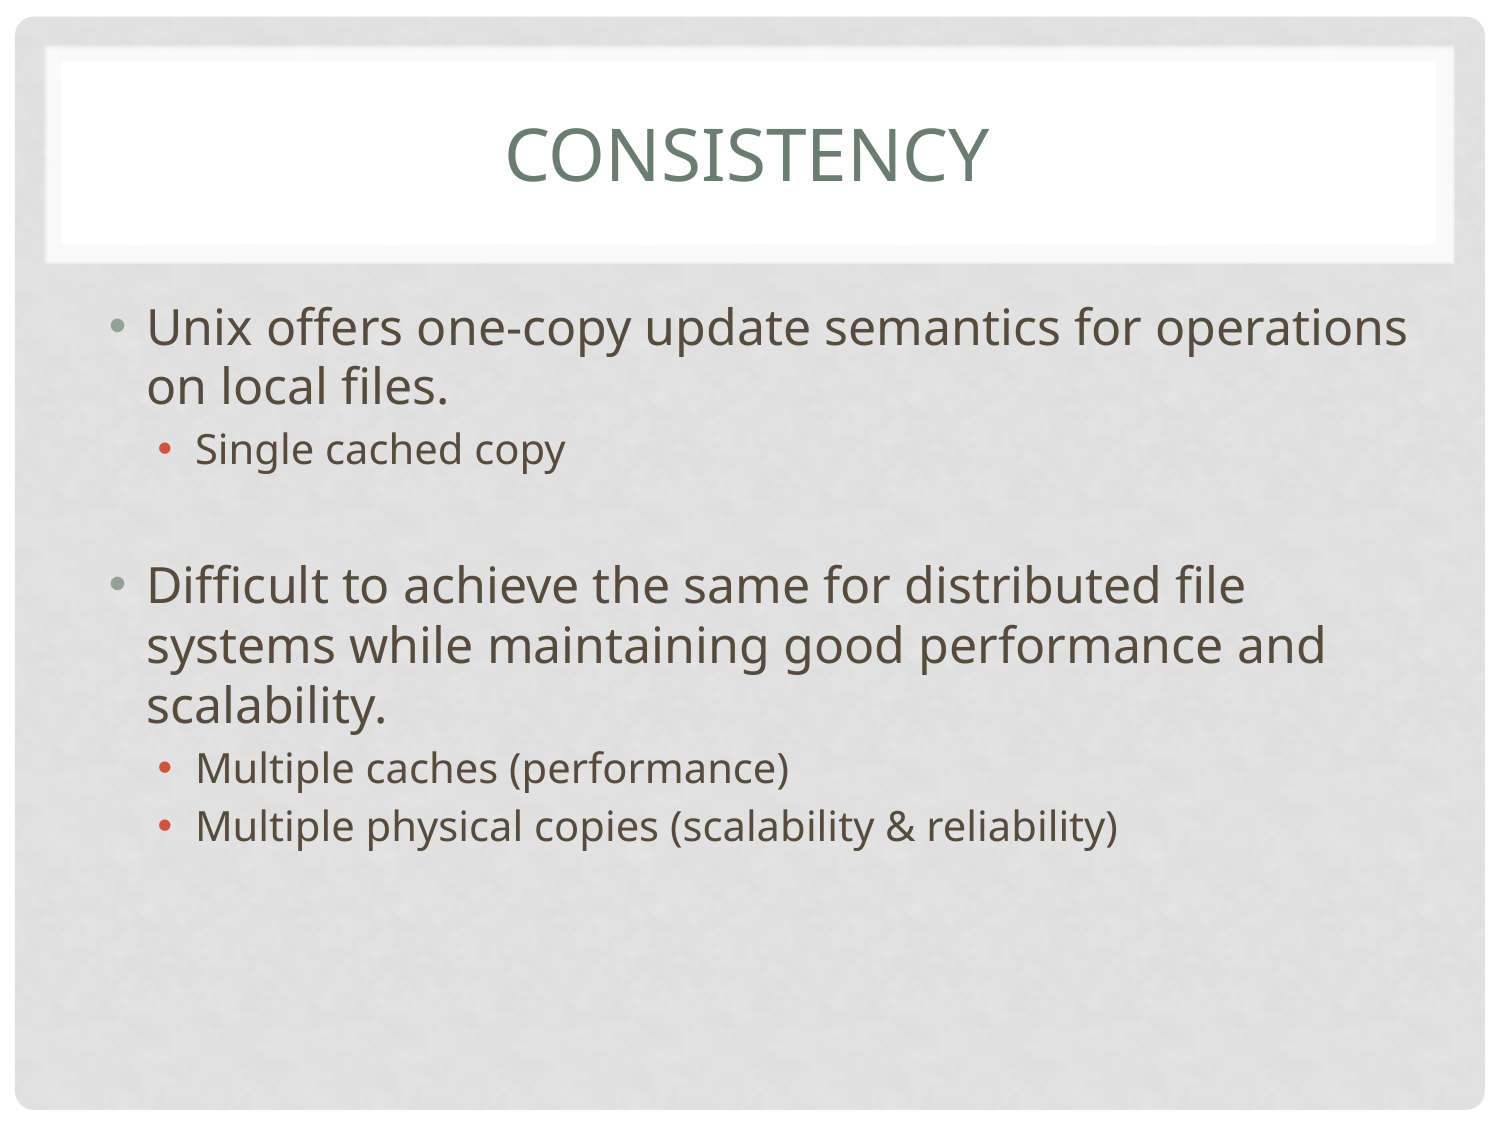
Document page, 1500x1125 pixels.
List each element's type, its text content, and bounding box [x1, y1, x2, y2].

list Unix offers one-copy update semantics for operations on local files. Single cached copy Difficult to achieve the same for distributed file systems while maintaining good performance and scalability. Multiple caches (performance) Multiple physical copies (scalability & reliability) [75, 287, 1425, 1005]
title Consistency [69, 66, 1425, 238]
